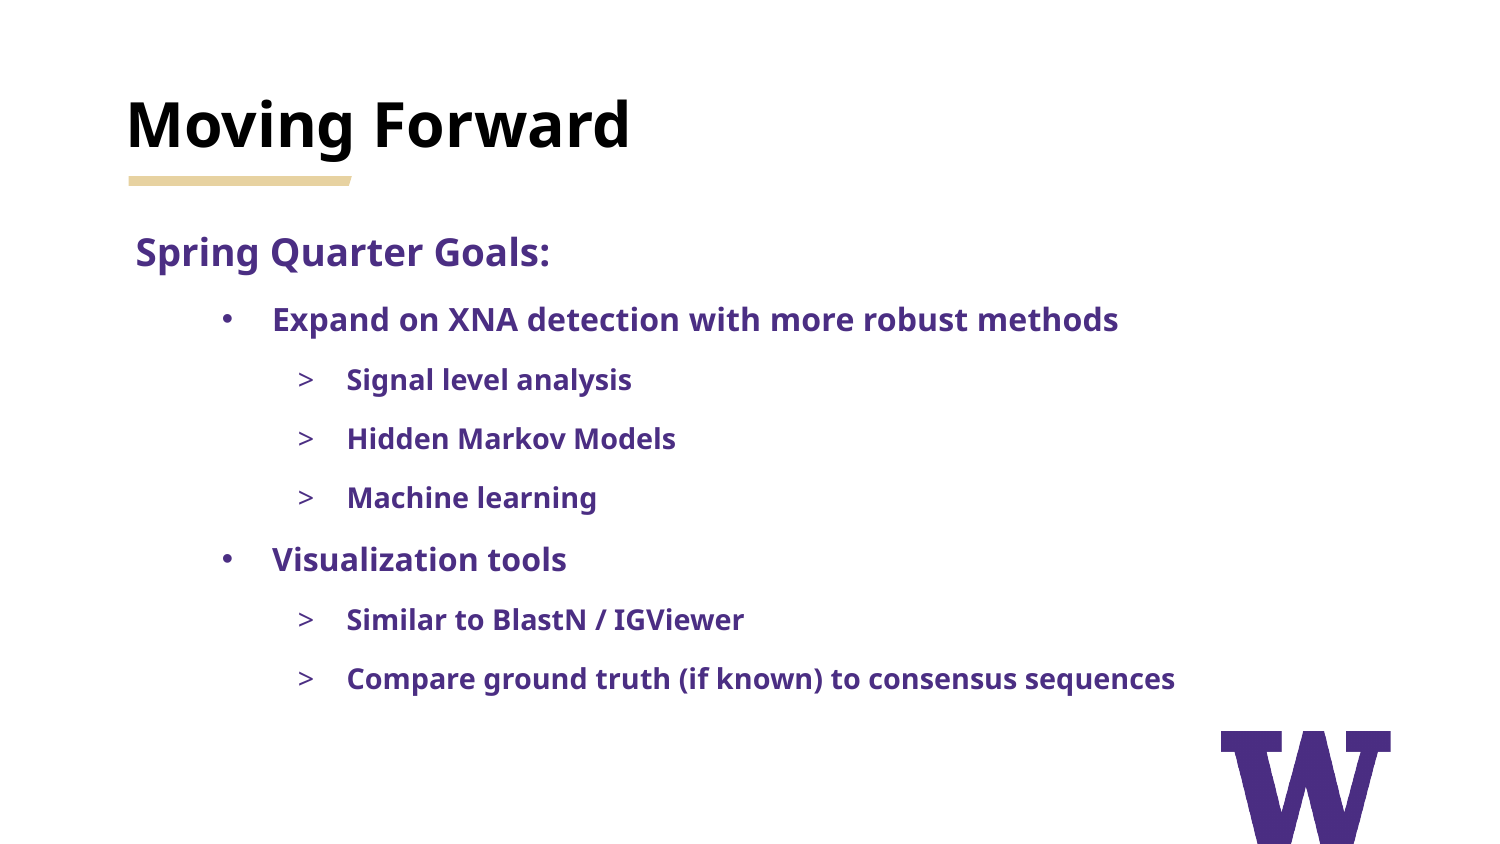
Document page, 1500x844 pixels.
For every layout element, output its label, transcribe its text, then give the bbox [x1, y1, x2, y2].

picture [1221, 731, 1391, 844]
title Moving Forward [110, 45, 1453, 168]
list Spring Quarter Goals: Expand on XNA detection with more robust methods Signal level analysis Hidden Markov Models Machine learning Visualization tools Similar to BlastN / IGViewer Compare ground truth (if known) to consensus sequences [108, 213, 1453, 708]
picture [128, 176, 352, 186]
